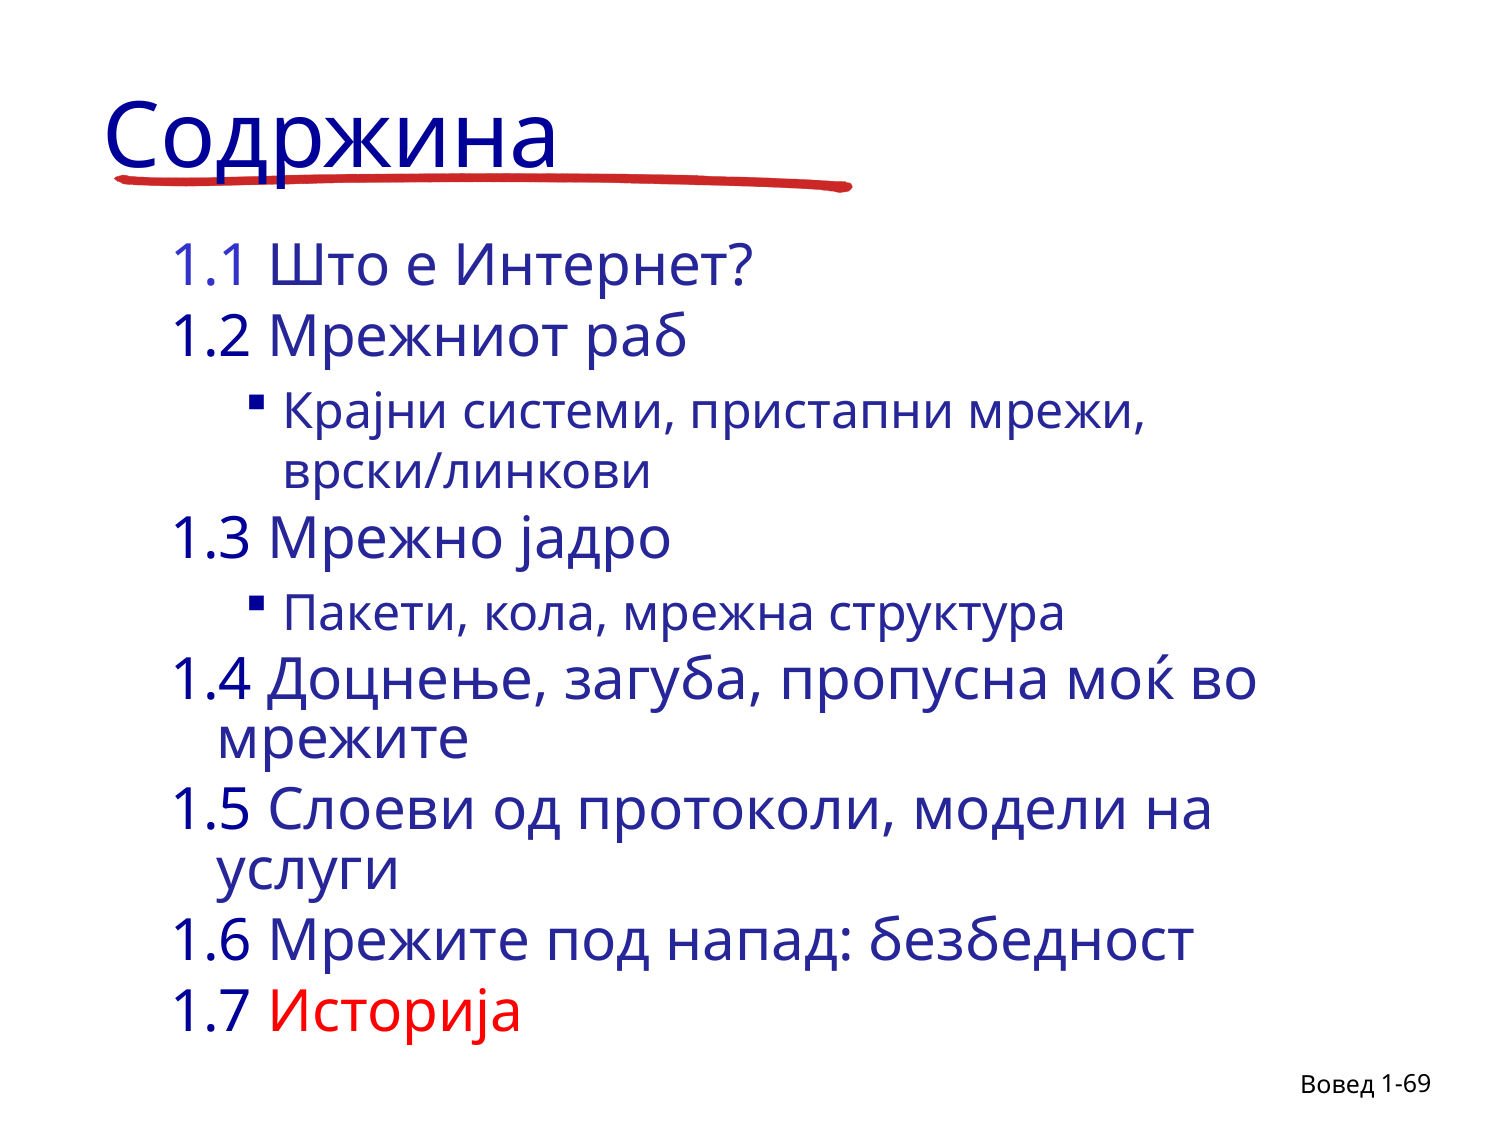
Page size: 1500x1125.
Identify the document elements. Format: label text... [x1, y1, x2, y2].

picture [111, 168, 862, 198]
title Содржина [87, 37, 1363, 225]
slide_number 1-69 [1365, 1059, 1477, 1106]
list 1.1 Што е Интернет? 1.2 Мрежниот раб Крајни системи, пристапни мрежи, врски/линкови 1.3 Мрежно јадро Пакети, кола, мрежна структура 1.4 Доцнење, загуба, пропусна моќ во мрежите 1.5 Слоеви од протоколи, модели на услуги 1.6 Мрежите под напад: безбедност 1.7 Историја [79, 230, 1427, 994]
footer Вовед [914, 1060, 1391, 1109]
